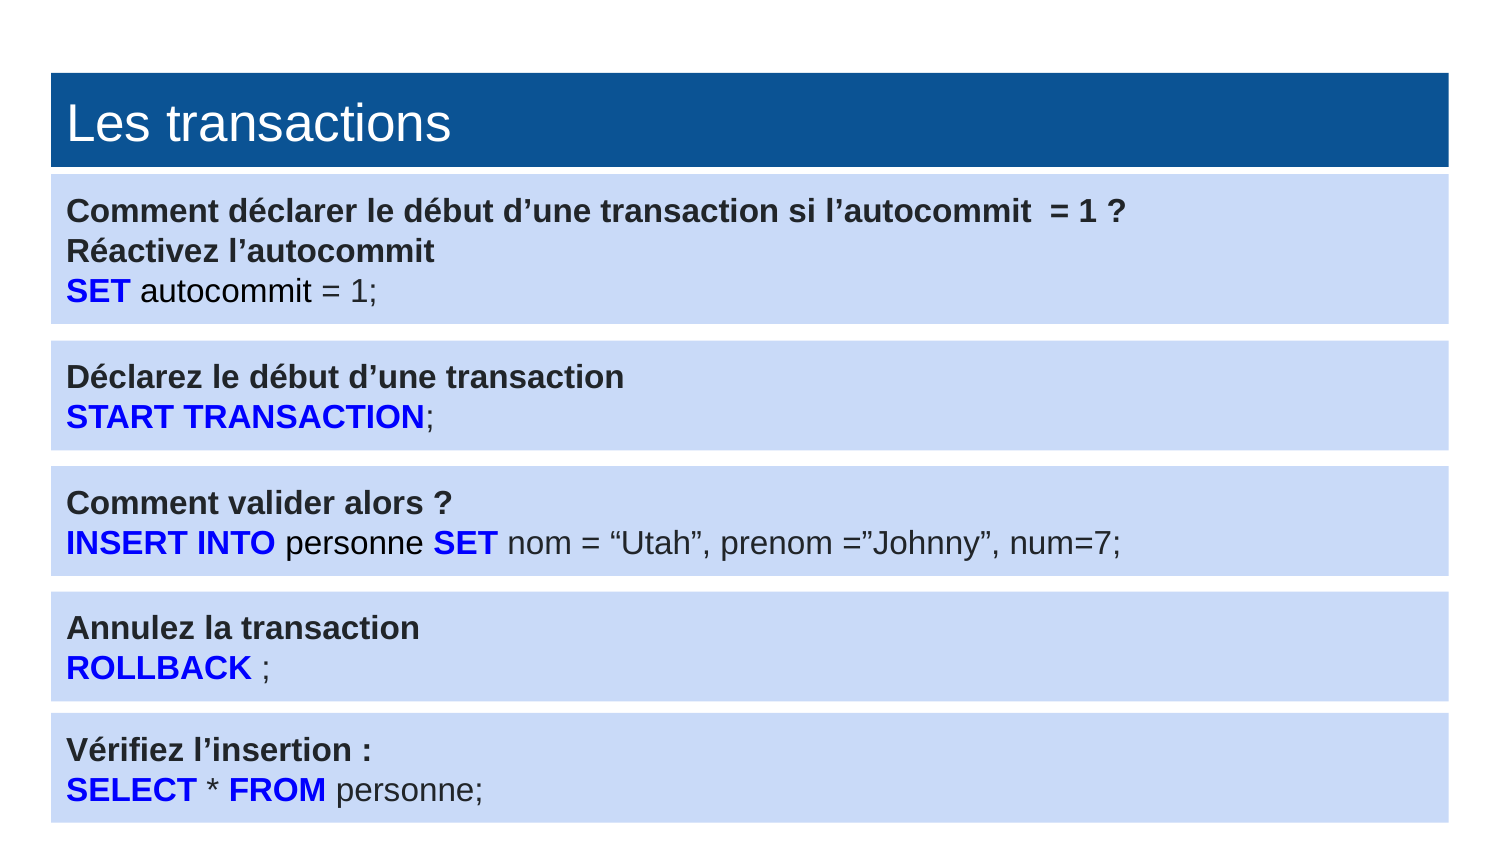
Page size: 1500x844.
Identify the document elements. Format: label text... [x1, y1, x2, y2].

text_box Annulez la transaction ROLLBACK ; [51, 591, 1449, 702]
text_box Déclarez le début d’une transaction START TRANSACTION; [51, 340, 1449, 451]
text_box Comment déclarer le début d’une transaction si l’autocommit = 1 ? Réactivez l’autocommit SET autocommit = 1; [51, 174, 1449, 324]
text_box Comment valider alors ? INSERT INTO personne SET nom = “Utah”, prenom =”Johnny”, num=7; [51, 466, 1449, 576]
text_box Les transactions [51, 72, 1449, 167]
text_box Vérifiez l’insertion : SELECT * FROM personne; [51, 712, 1449, 823]
